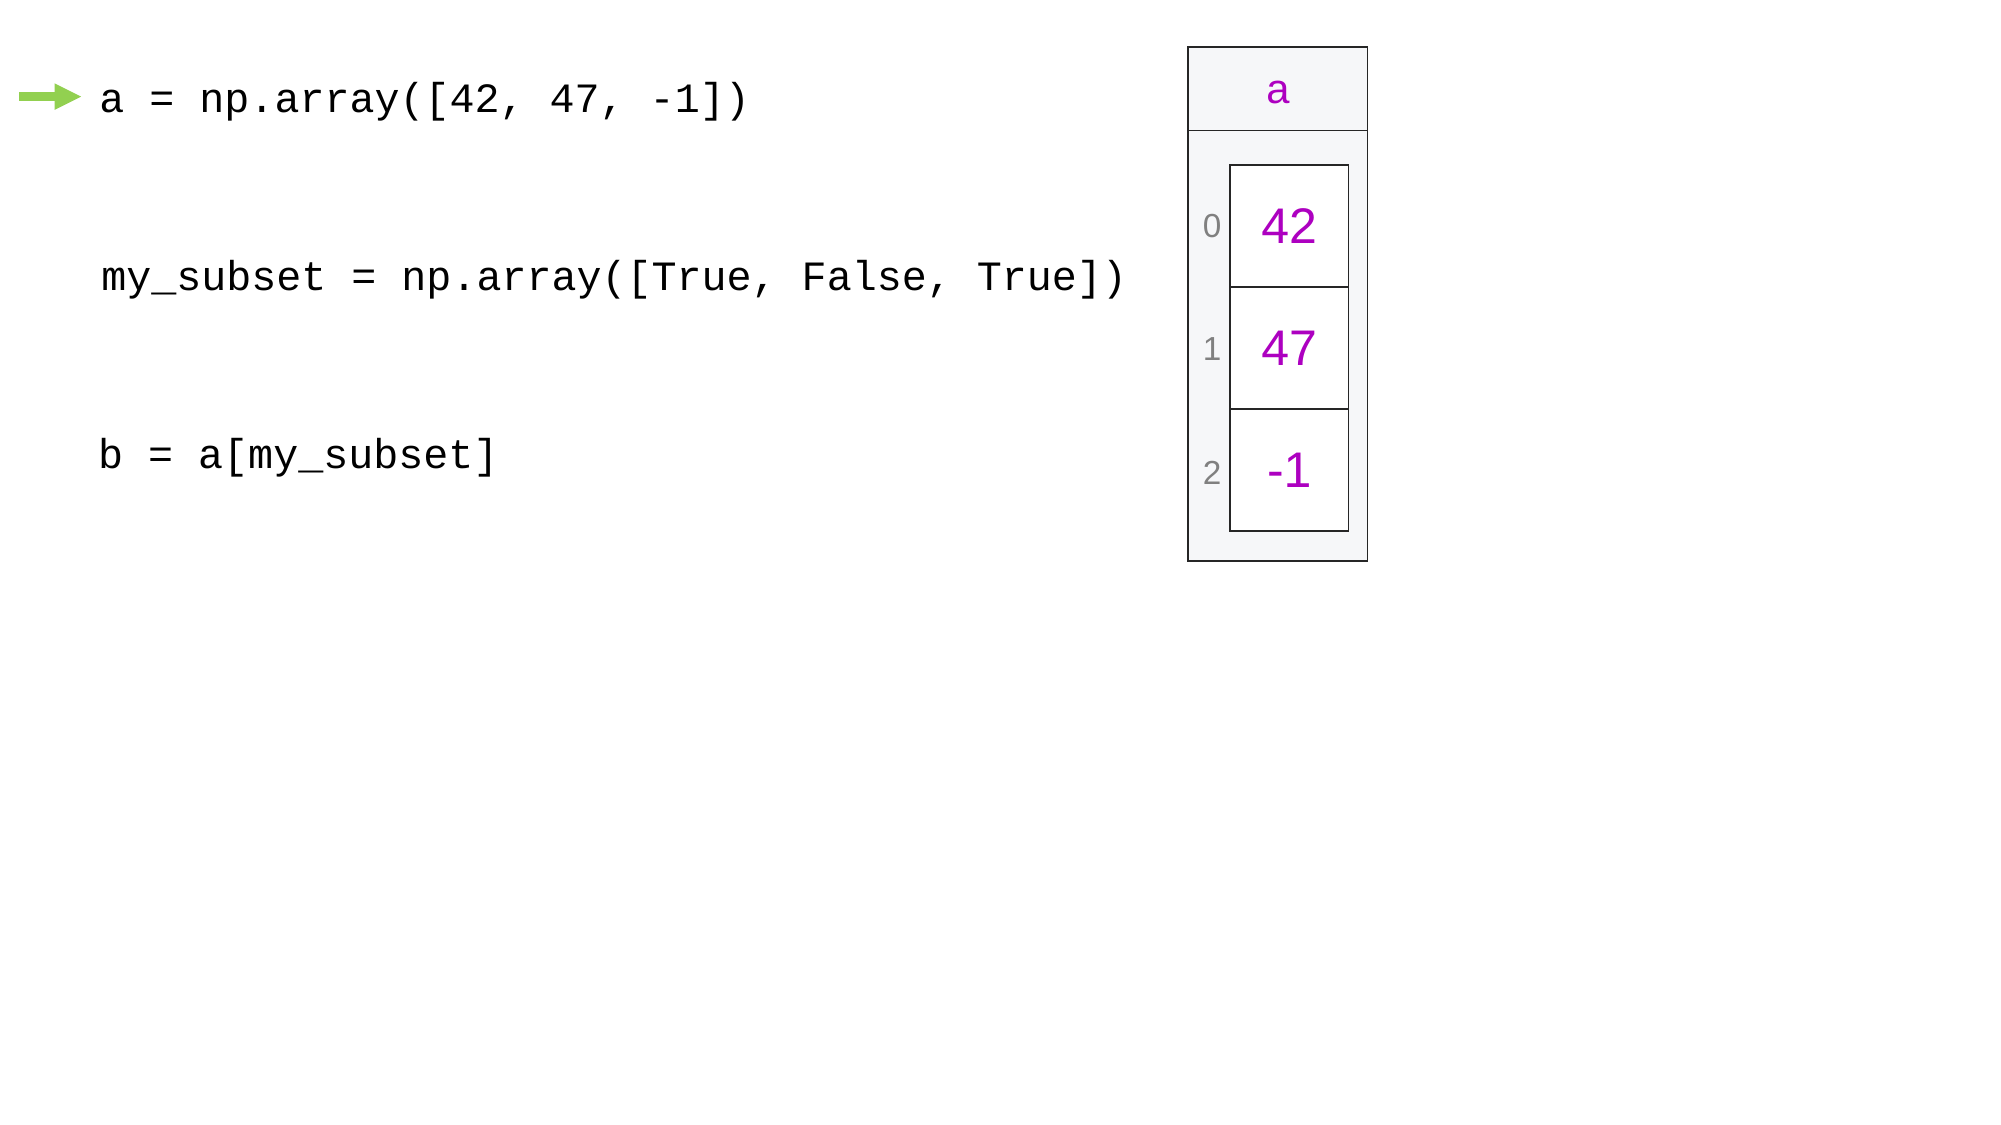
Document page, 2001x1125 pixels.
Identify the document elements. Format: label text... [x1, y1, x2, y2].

text_box a = np.array([42, 47, -1]) [84, 63, 765, 129]
table_cell 47 [1231, 288, 1348, 408]
table_cell [1189, 131, 1367, 560]
table_cell -1 [1231, 410, 1348, 530]
text_box 0 [1188, 196, 1241, 252]
text_box 2 [1188, 443, 1241, 499]
table_header a [1189, 48, 1367, 130]
text_box [0, 0, 1400, 593]
text_box my_subset = np.array([True, False, True]) [86, 241, 1142, 307]
table_header 42 [1231, 166, 1348, 286]
text_box b = a[my_subset] [83, 419, 514, 484]
text_box 1 [1188, 320, 1241, 375]
